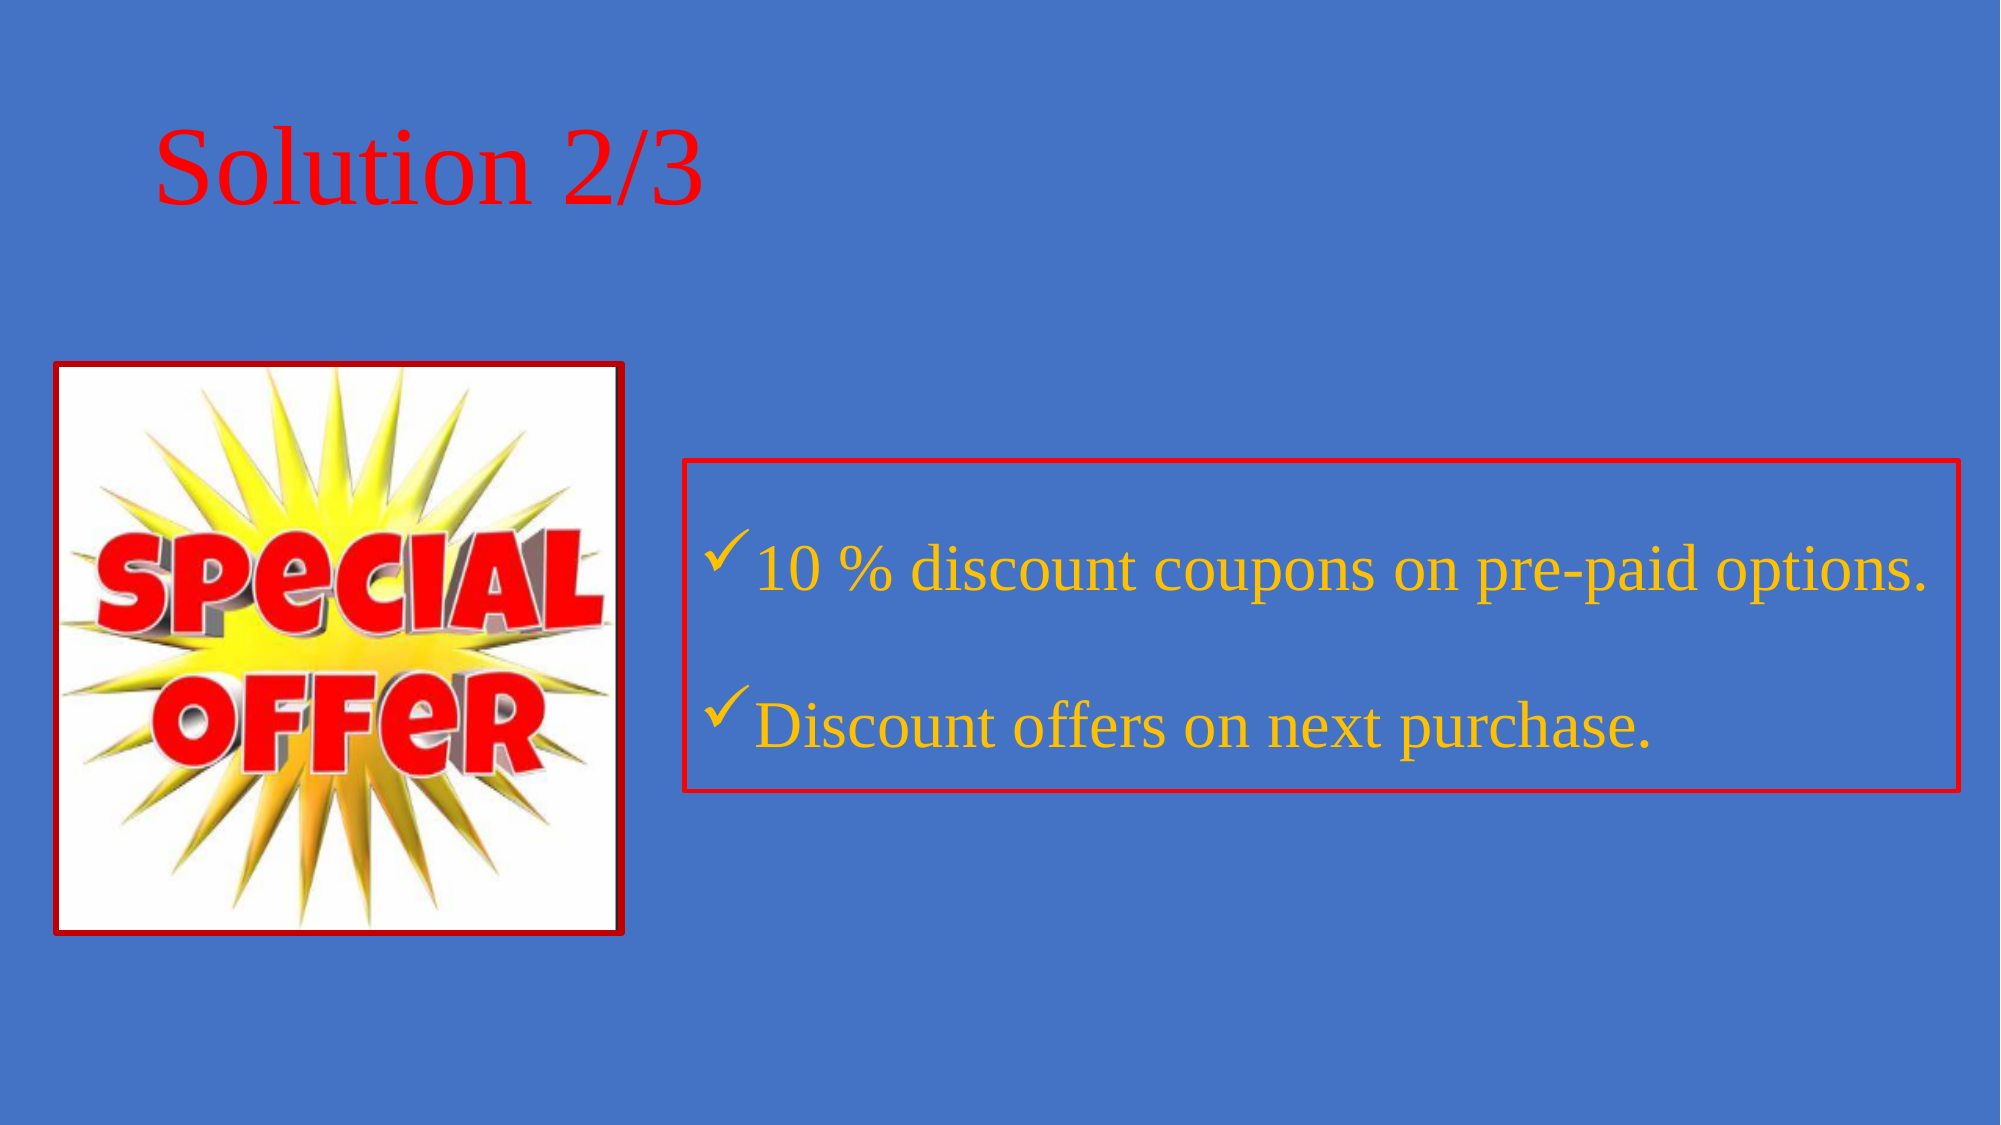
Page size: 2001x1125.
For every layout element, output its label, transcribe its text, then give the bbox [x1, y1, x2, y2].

list 10 % discount coupons on pre-paid options. Discount offers on next purchase. [684, 460, 1959, 791]
title Solution 2/3 [137, 59, 1863, 278]
picture [58, 366, 619, 930]
